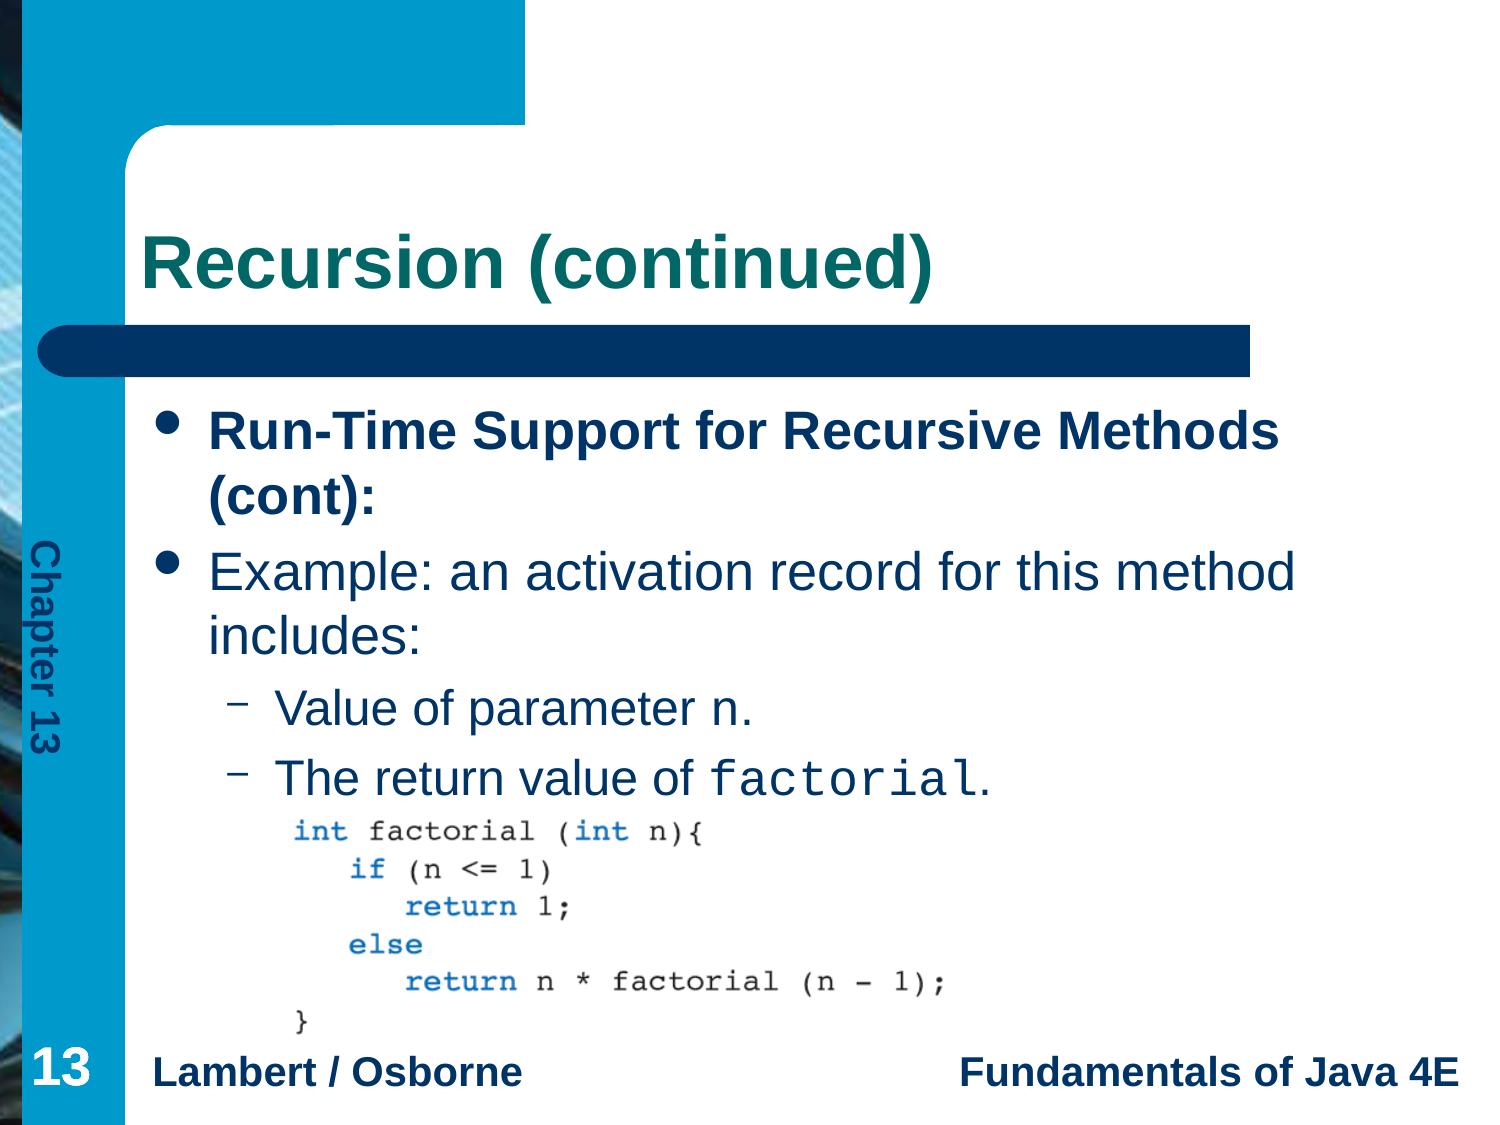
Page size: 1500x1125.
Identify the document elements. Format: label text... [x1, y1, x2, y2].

list Run-Time Support for Recursive Methods (cont): Example: an activation record for this method includes: Value of parameter n. The return value of factorial. [137, 387, 1351, 999]
text_box 13 [13, 1023, 111, 1105]
title Recursion (continued) [124, 124, 1426, 313]
picture [287, 812, 951, 1041]
picture [0, 0, 22, 1125]
